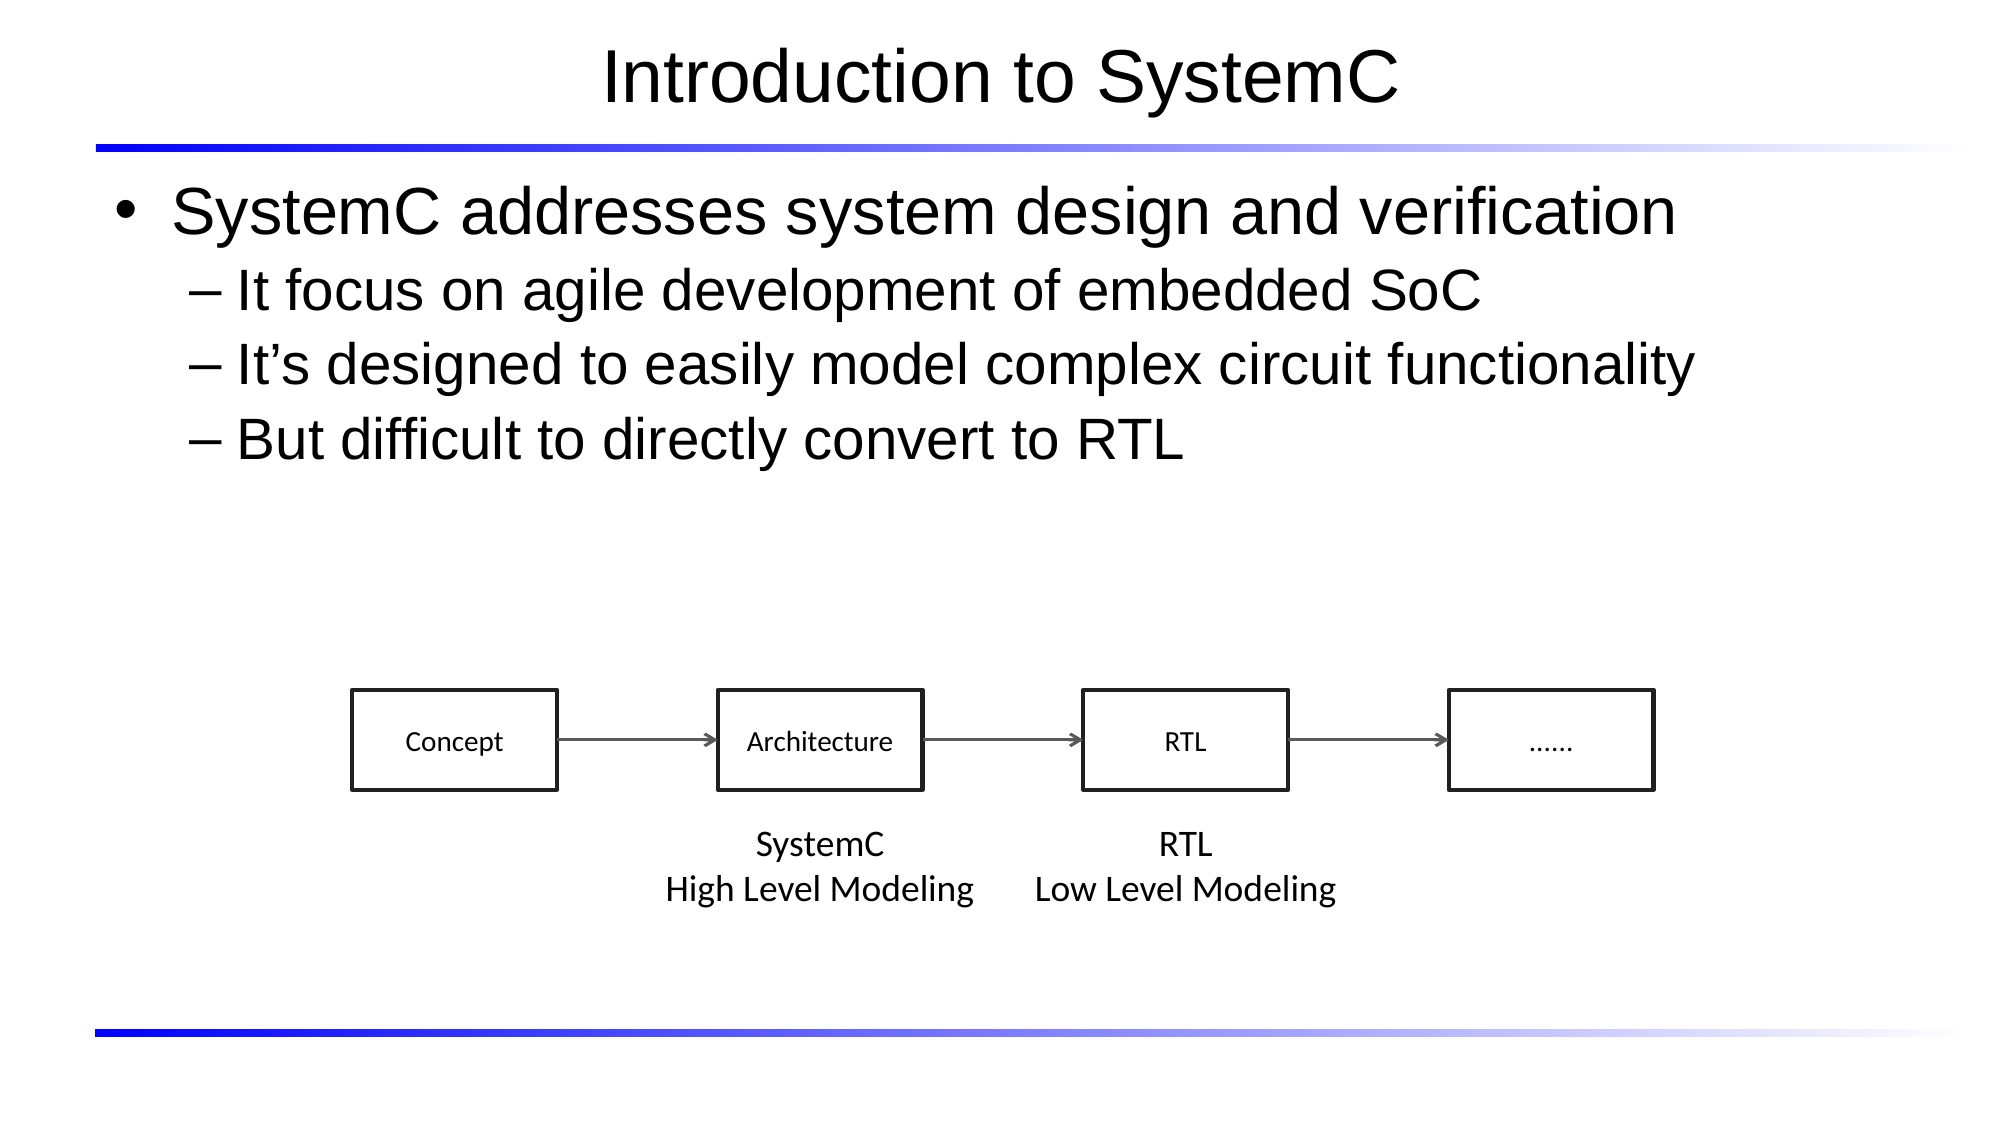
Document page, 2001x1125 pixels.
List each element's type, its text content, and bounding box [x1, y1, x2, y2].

text_box SystemC High Level Modeling [650, 811, 990, 917]
text_box RTL [1081, 688, 1290, 792]
title Introduction to SystemC [102, 7, 1900, 138]
list SystemC addresses system design and verification It focus on agile development of embedded SoC It’s designed to easily model complex circuit functionality But difficult to directly convert to RTL [99, 160, 1900, 591]
text_box ...... [1447, 688, 1656, 792]
text_box RTL Low Level Modeling [1019, 811, 1352, 917]
text_box Concept [350, 688, 559, 792]
text_box Architecture [716, 688, 925, 792]
